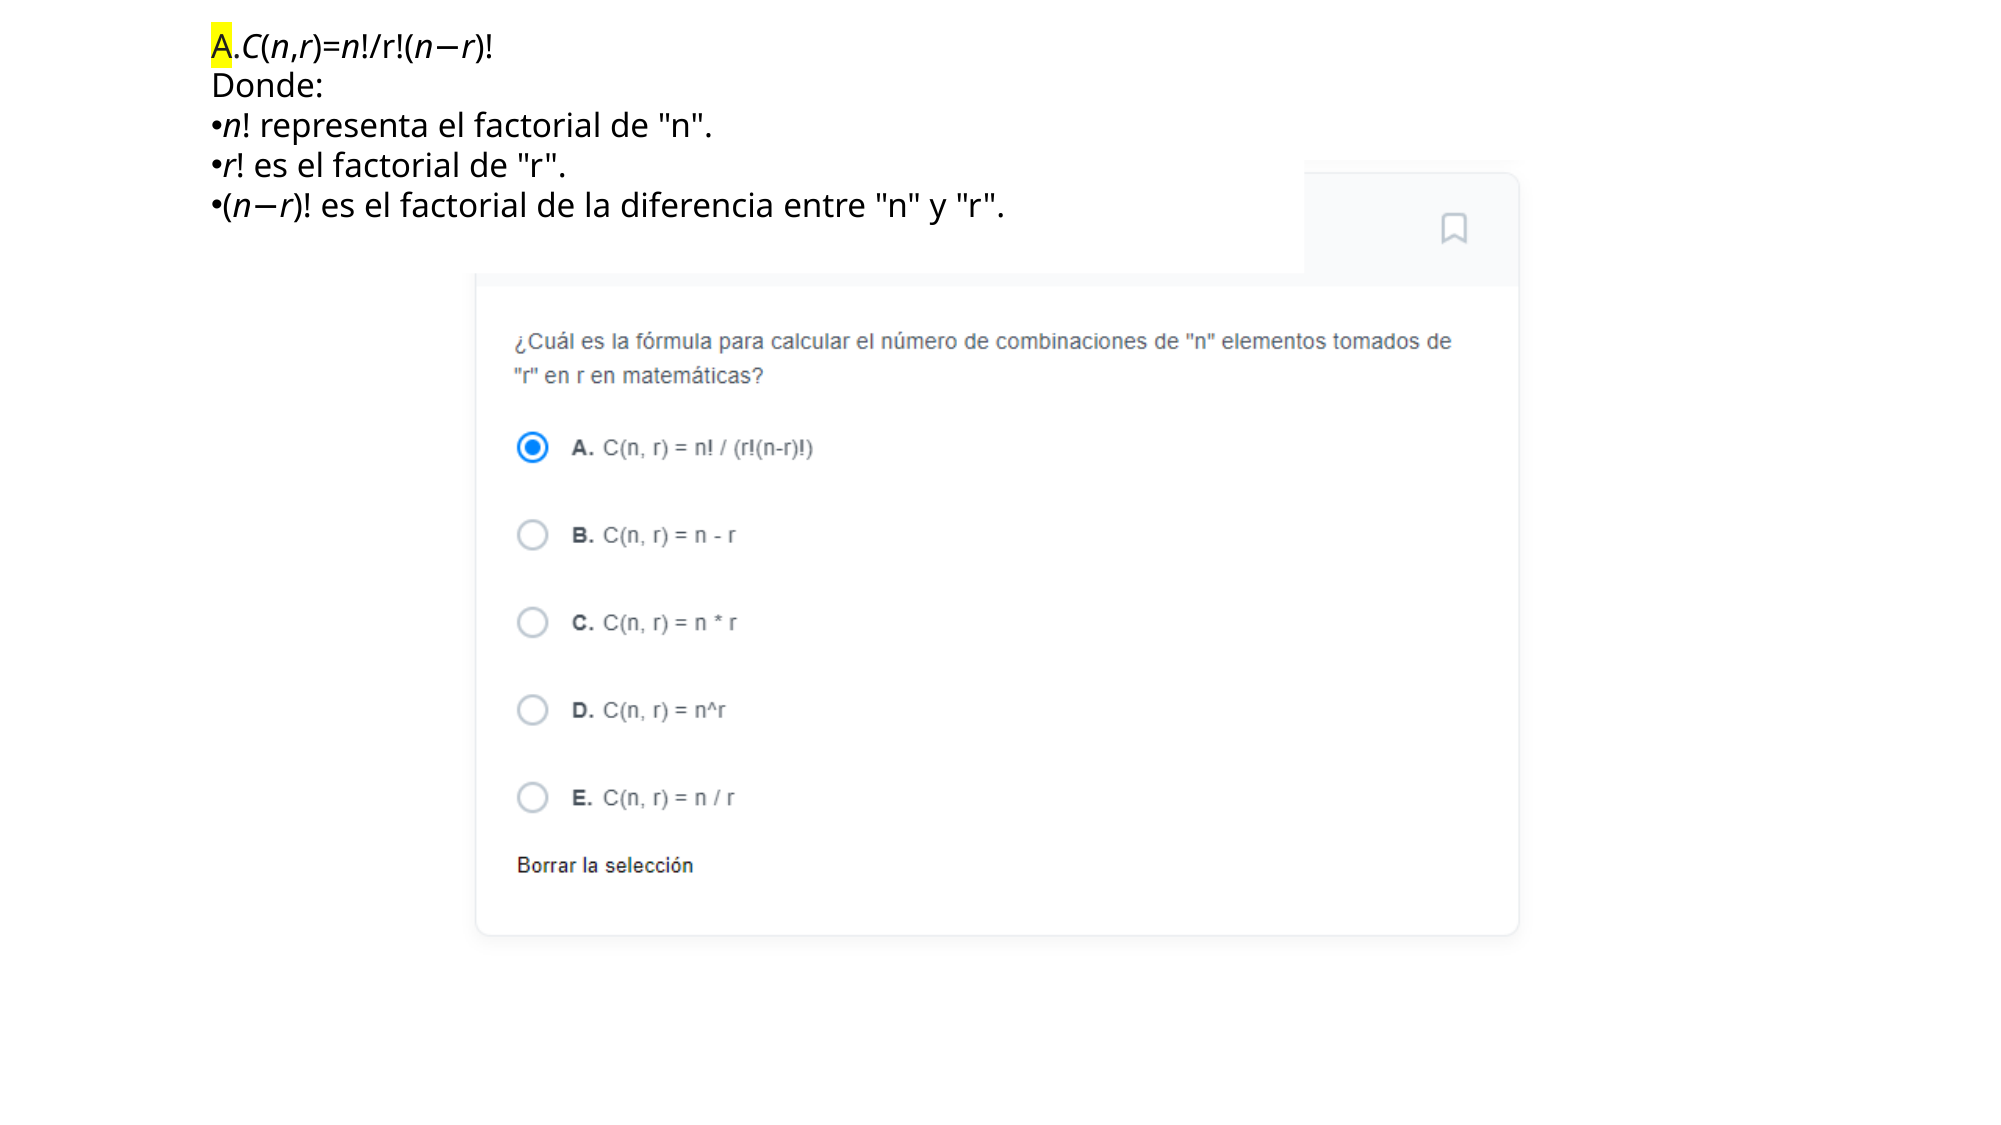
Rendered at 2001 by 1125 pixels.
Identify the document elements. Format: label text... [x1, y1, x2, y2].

text_box A.C(n,r)=n!/r!(n−r)! Donde: n! representa el factorial de "n". r! es el factorial de "r". (n−r)! es el factorial de la diferencia entre "n" y "r". [210, 20, 1305, 274]
picture [461, 160, 1539, 965]
